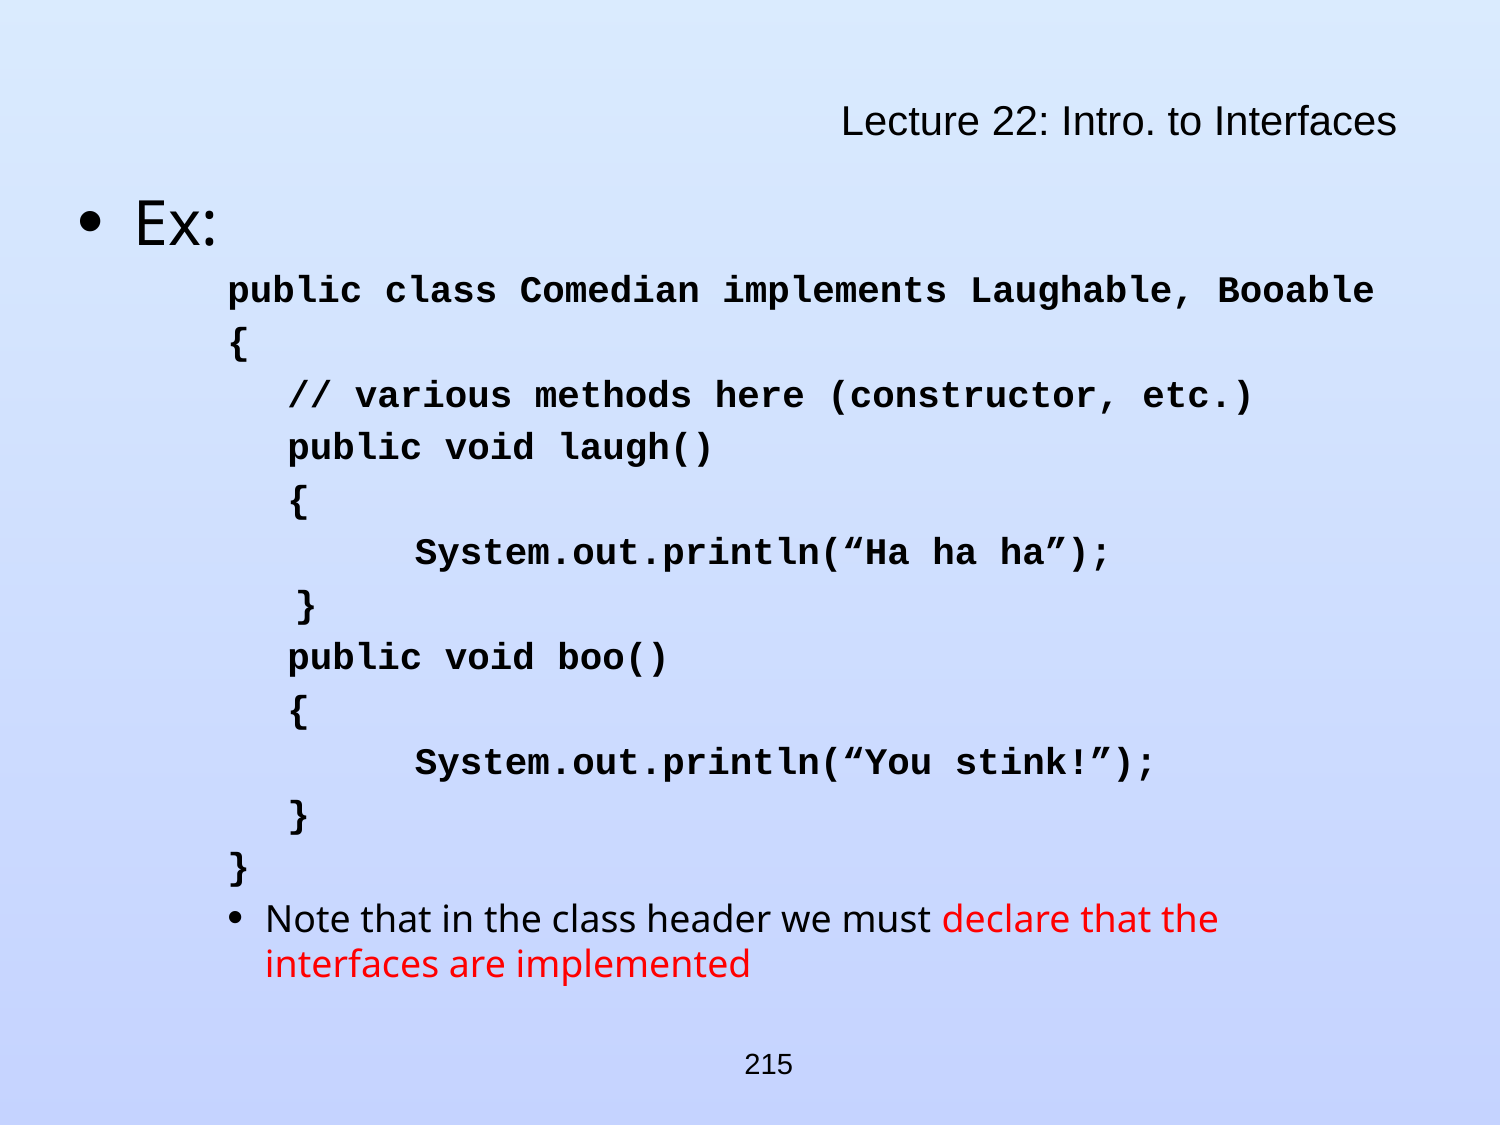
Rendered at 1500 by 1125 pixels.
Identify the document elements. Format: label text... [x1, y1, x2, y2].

list Ex: public class Comedian implements Laughable, Booable { // various methods here (constructor, etc.) public void laugh() { System.out.println(“Ha ha ha”); } public void boo() { System.out.println(“You stink!”); } } Note that in the class header we must declare that the interfaces are implemented [62, 174, 1413, 1050]
title Lecture 22: Intro. to Interfaces [87, 99, 1413, 150]
slide_number 215 [612, 1050, 926, 1101]
